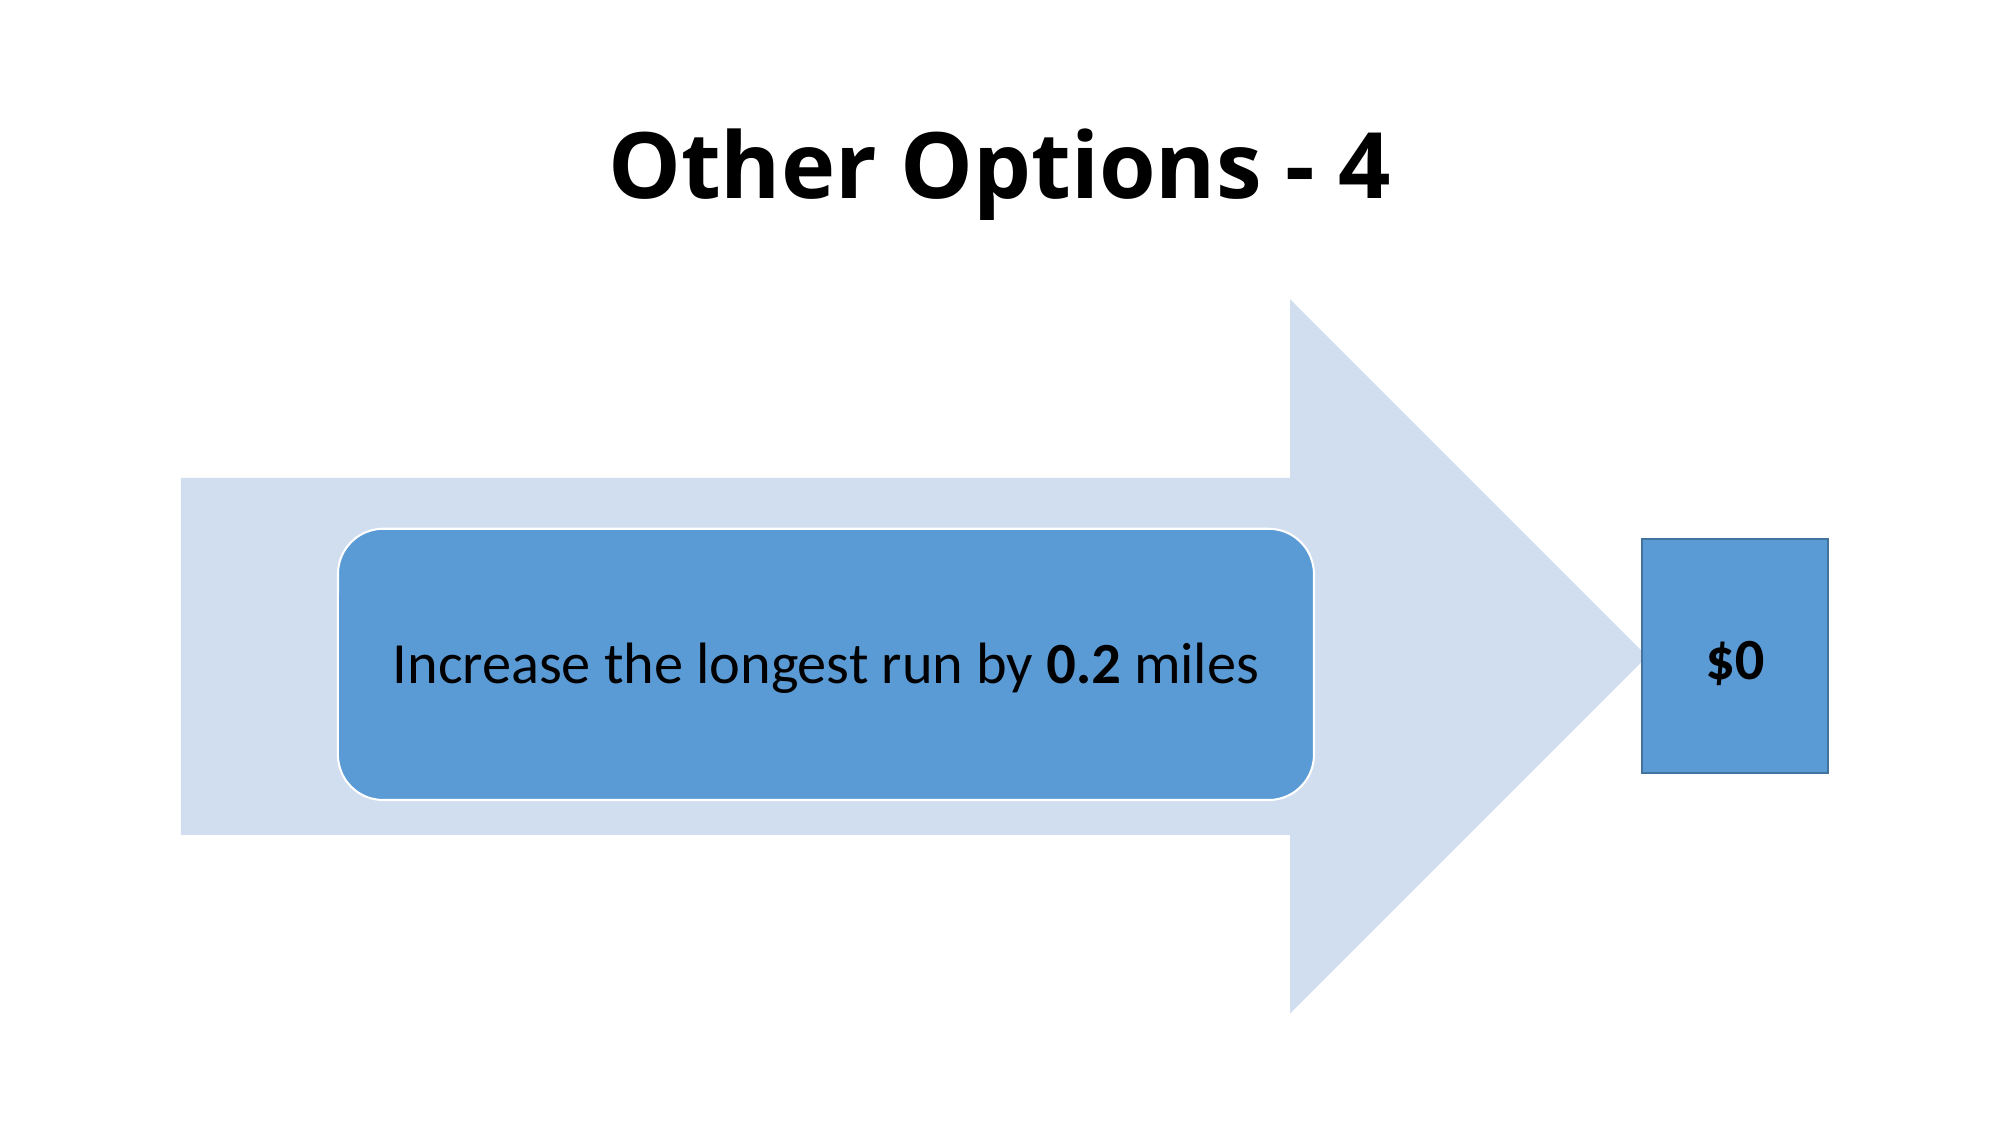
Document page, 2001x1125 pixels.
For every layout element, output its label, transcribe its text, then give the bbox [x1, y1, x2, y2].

title Other Options - 4 [137, 59, 1863, 278]
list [137, 299, 1863, 1014]
